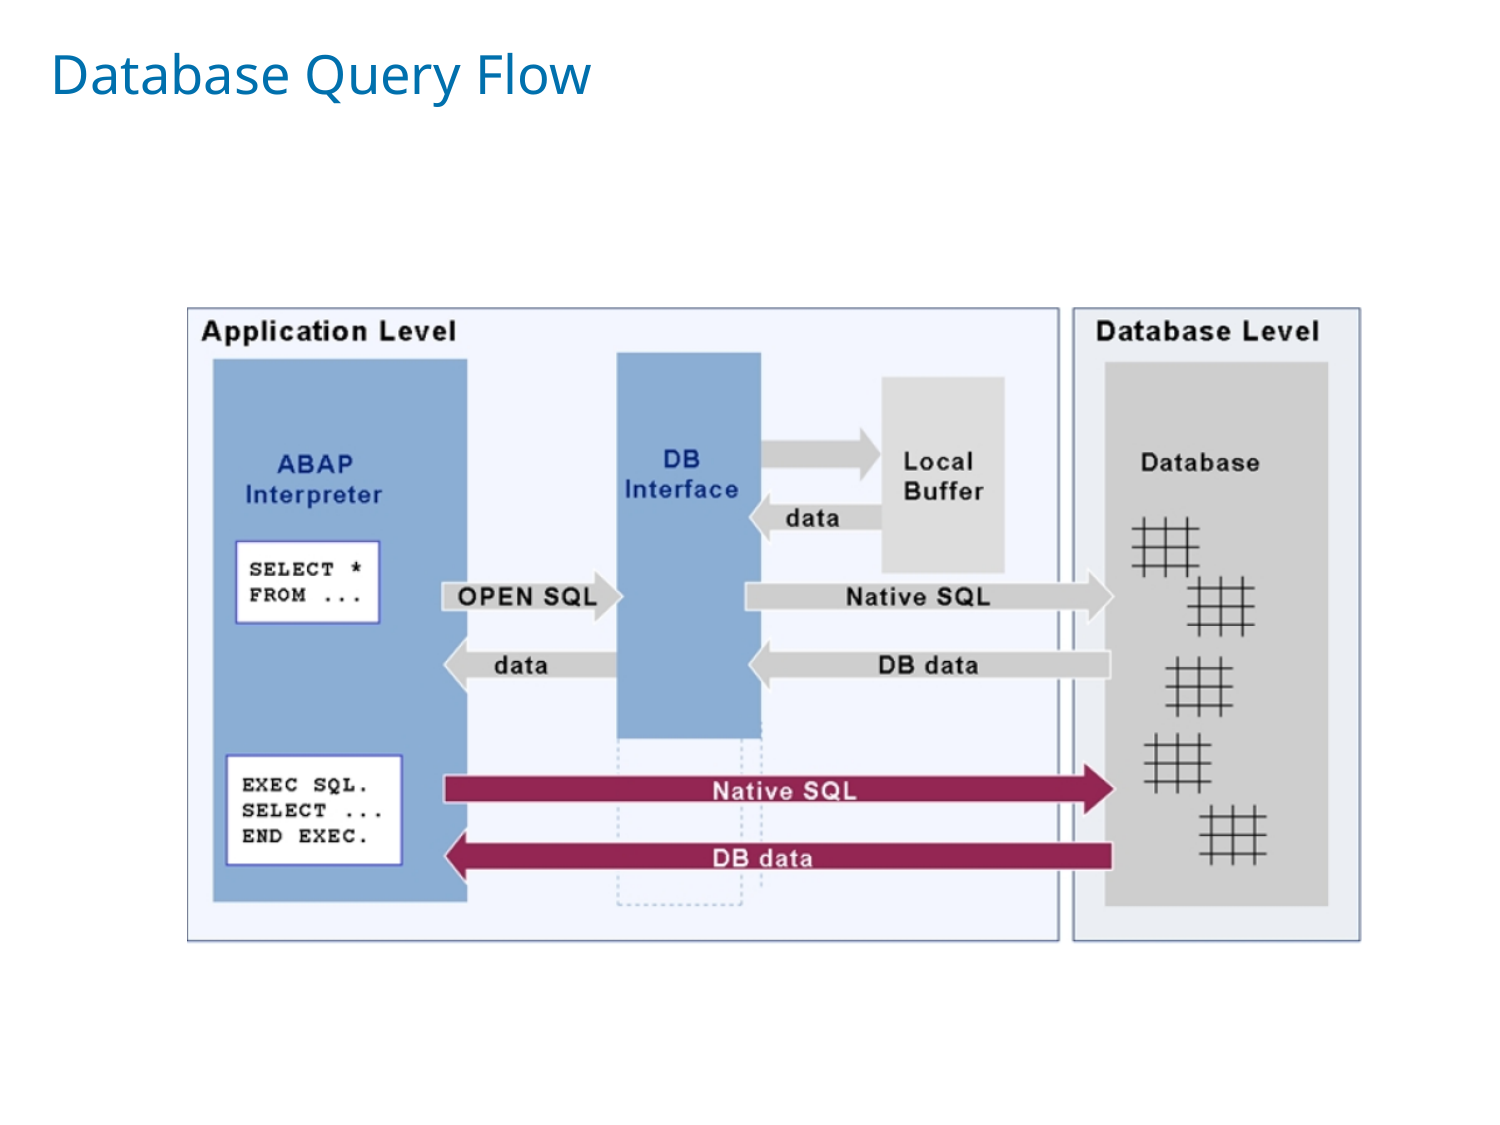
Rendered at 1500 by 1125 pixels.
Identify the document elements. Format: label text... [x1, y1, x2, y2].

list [187, 307, 1362, 945]
title Database Query Flow [50, 42, 1447, 184]
